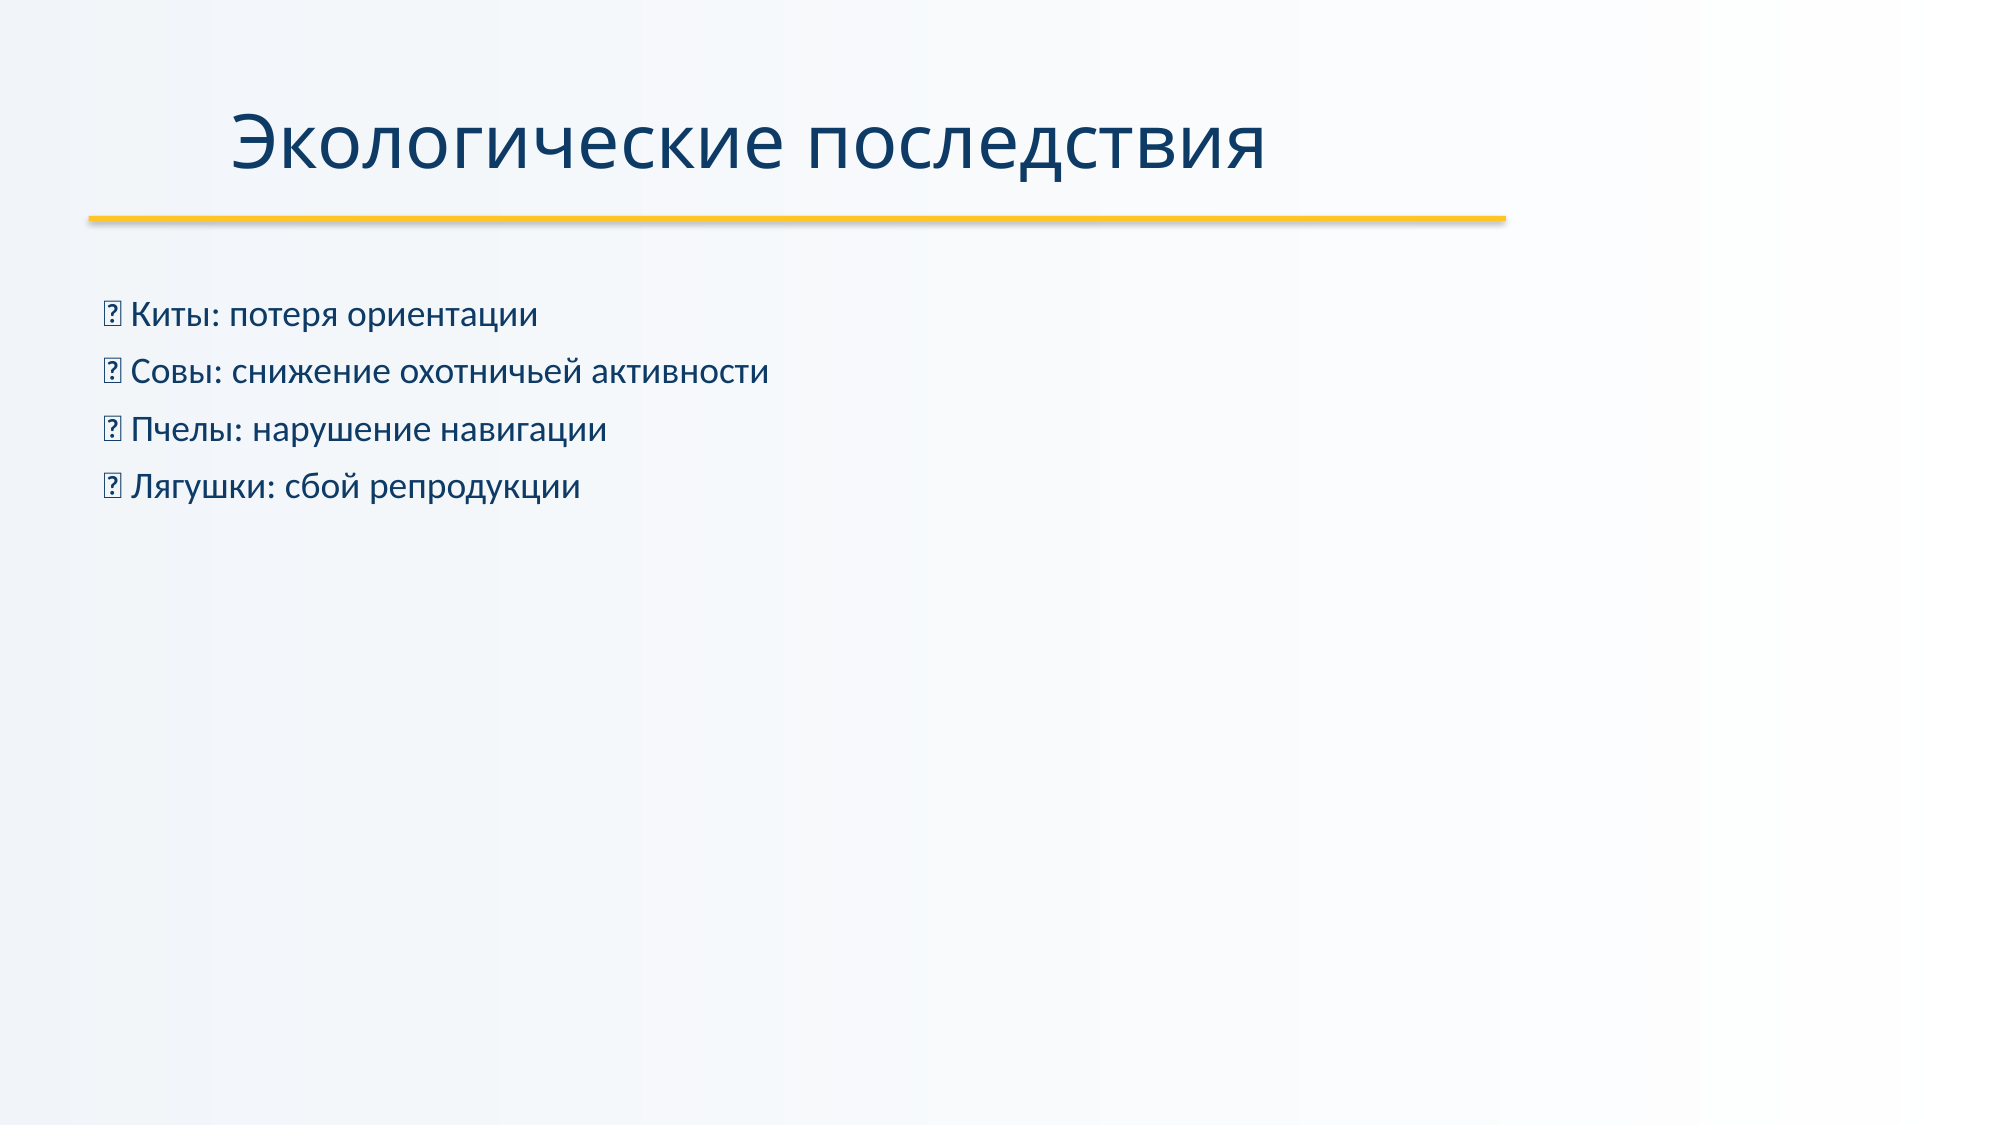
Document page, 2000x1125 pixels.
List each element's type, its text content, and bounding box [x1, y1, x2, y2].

text_box 🐳 Киты: потеря ориентации 🦉 Совы: снижение охотничьей активности 🐝 Пчелы: нарушение навигации 🐸 Лягушки: сбой репродукции [88, 236, 1506, 514]
title Экологические последствия [75, 45, 1425, 233]
